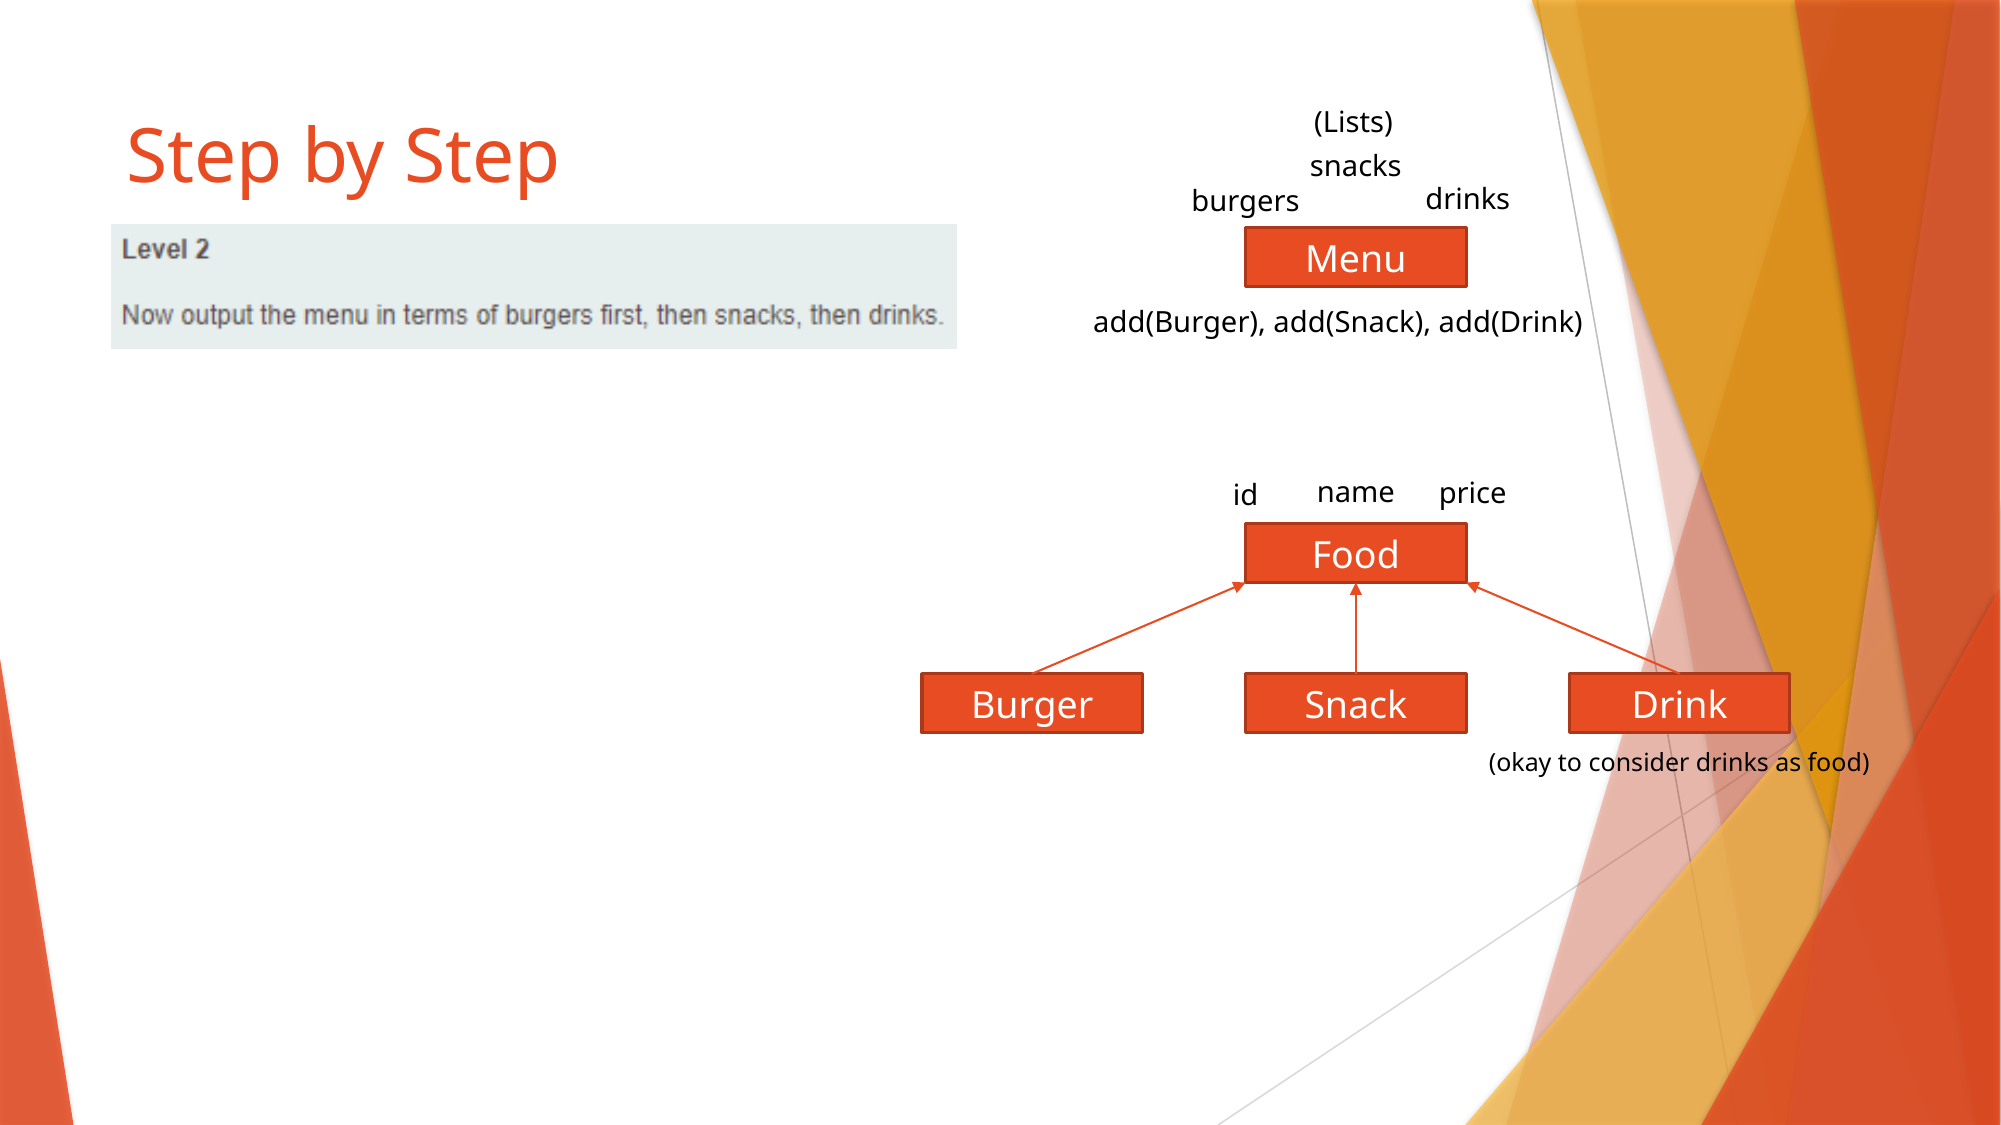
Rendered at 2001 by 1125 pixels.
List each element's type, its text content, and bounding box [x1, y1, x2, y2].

text_box Food [1244, 522, 1468, 584]
text_box Drink [1568, 672, 1791, 734]
text_box snacks [1295, 139, 1417, 190]
text_box Menu [1244, 226, 1468, 288]
text_box burgers [1176, 175, 1315, 225]
text_box (Lists) [1299, 96, 1408, 146]
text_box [1465, 581, 1681, 675]
text_box add(Burger), add(Snack), add(Drink) [1078, 295, 1598, 346]
picture [110, 224, 958, 350]
text_box id [1218, 469, 1274, 519]
title Step by Step [111, 99, 1522, 317]
text_box price [1424, 467, 1522, 517]
text_box Snack [1244, 672, 1468, 734]
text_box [1031, 581, 1247, 675]
text_box Burger [920, 672, 1144, 734]
text_box name [1302, 466, 1410, 516]
text_box drinks [1410, 172, 1526, 223]
text_box (okay to consider drinks as food) [1474, 738, 1885, 784]
